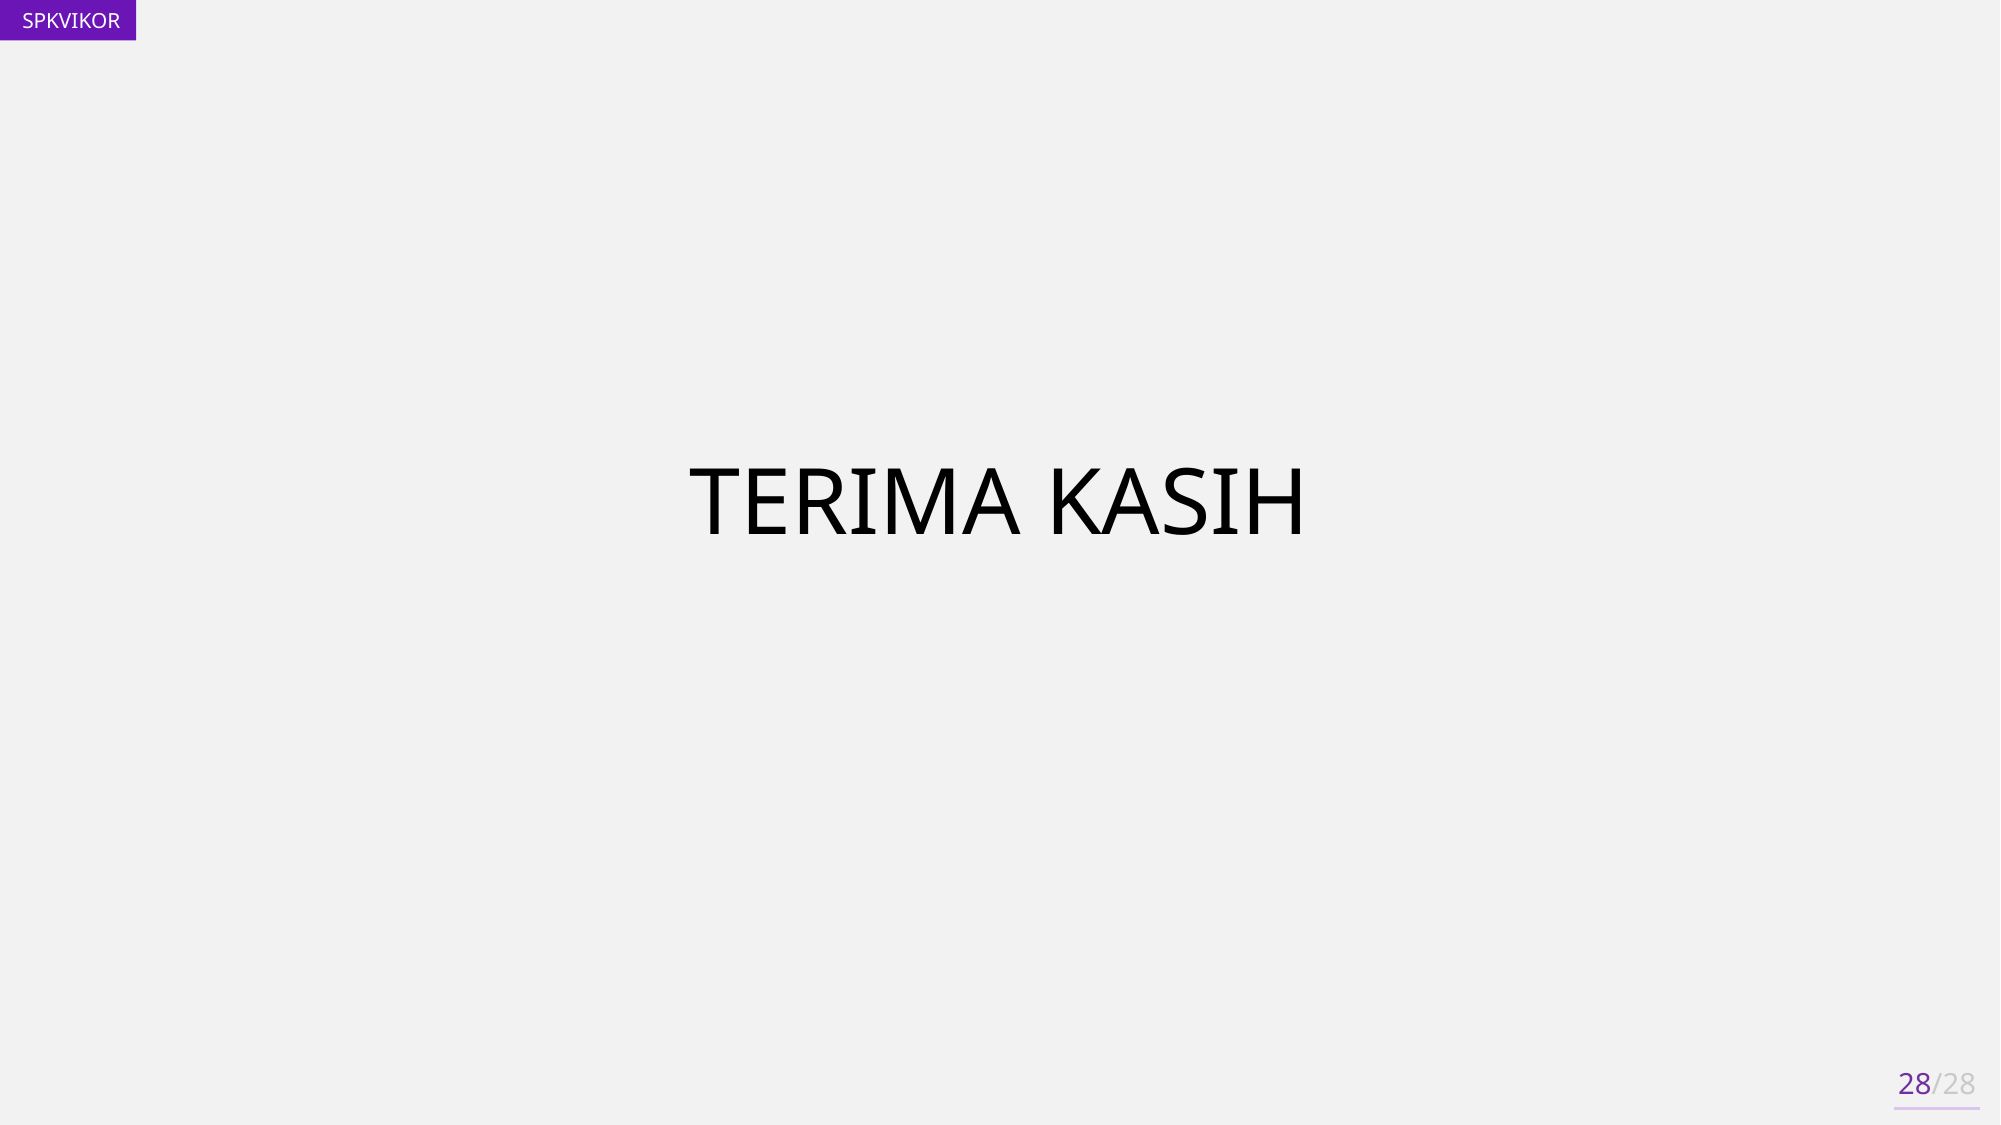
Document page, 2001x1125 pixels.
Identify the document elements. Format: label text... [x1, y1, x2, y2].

text_box TERIMA KASIH [139, 435, 1861, 561]
slide_number 28/28 [1849, 1055, 1992, 1116]
